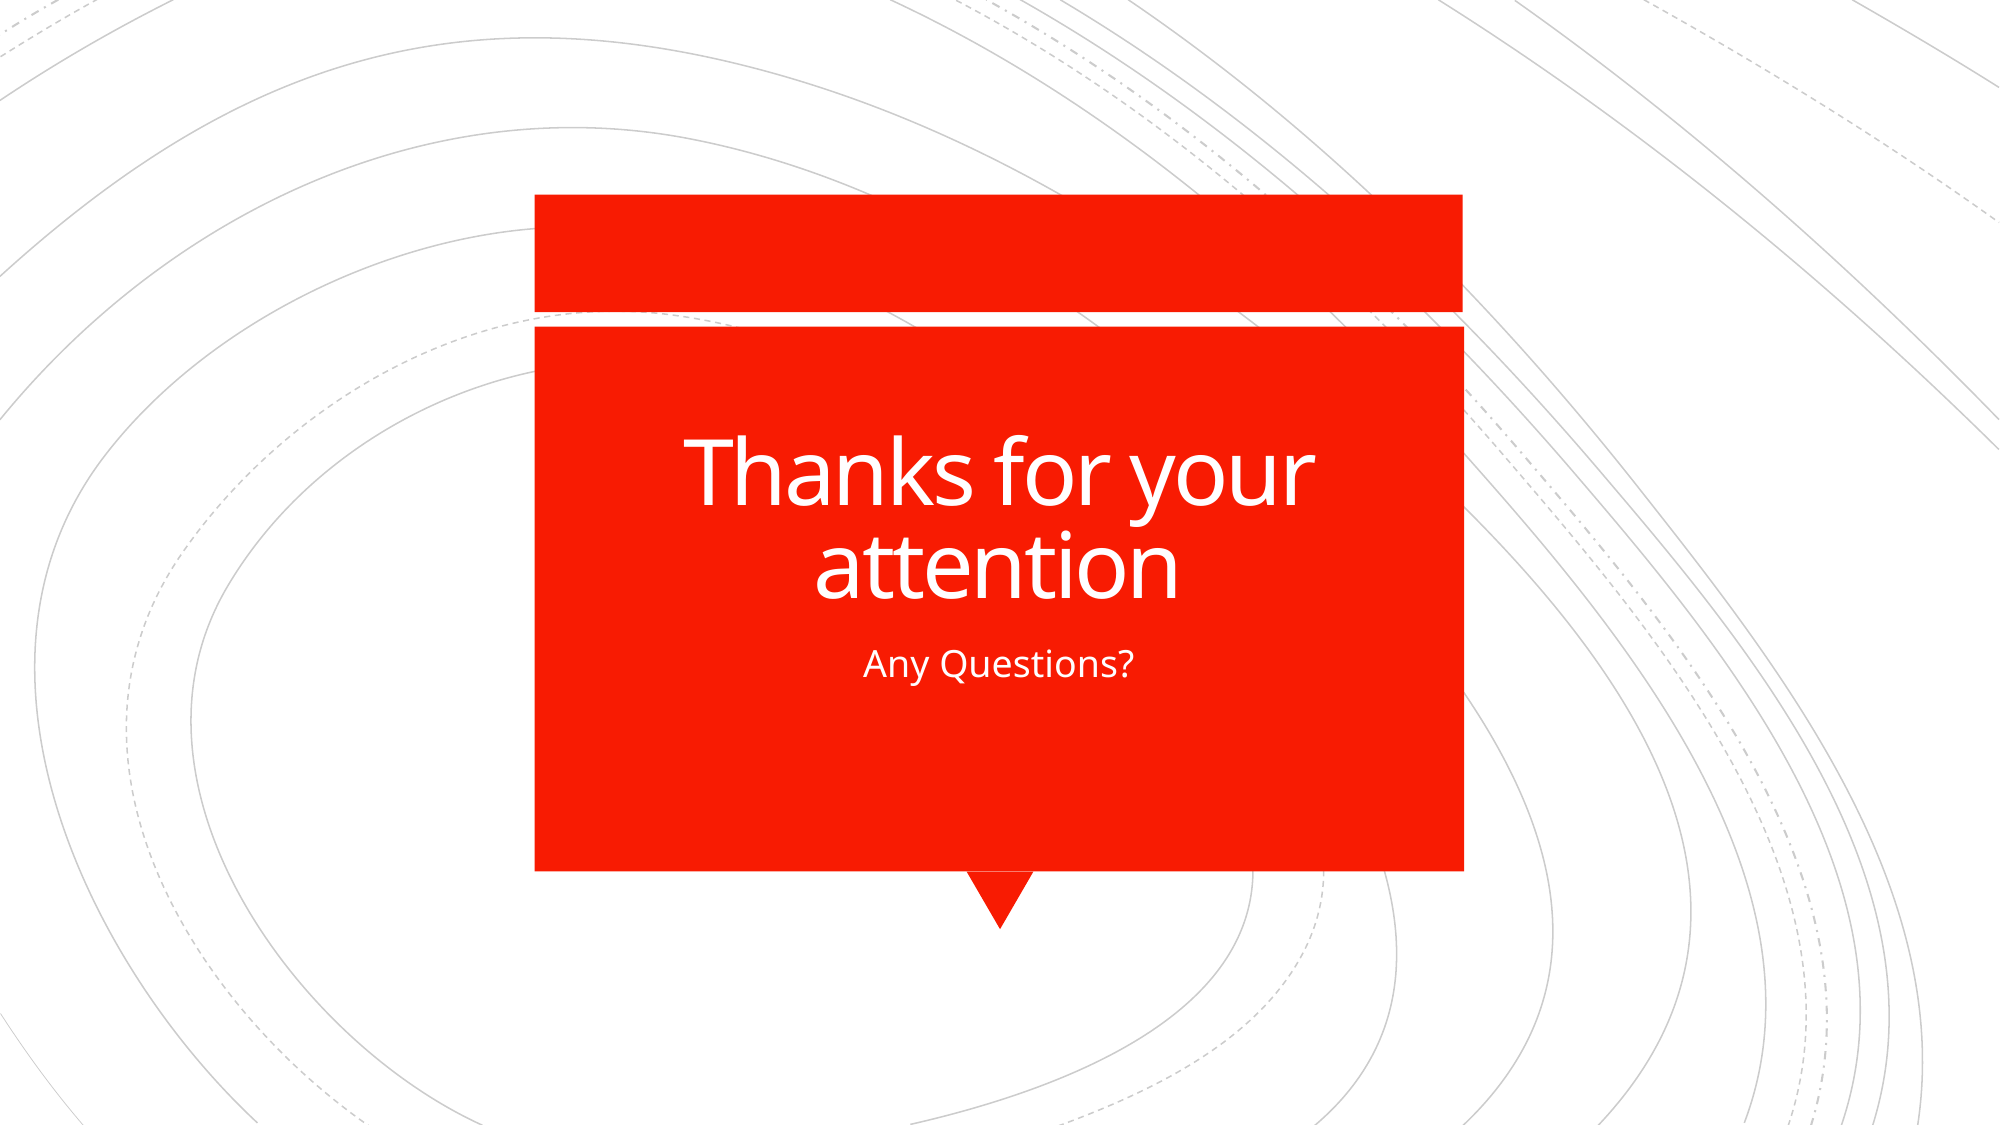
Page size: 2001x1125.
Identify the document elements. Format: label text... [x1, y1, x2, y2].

list Any Questions? [548, 631, 1450, 859]
title Thanks for your attention [548, 340, 1450, 618]
